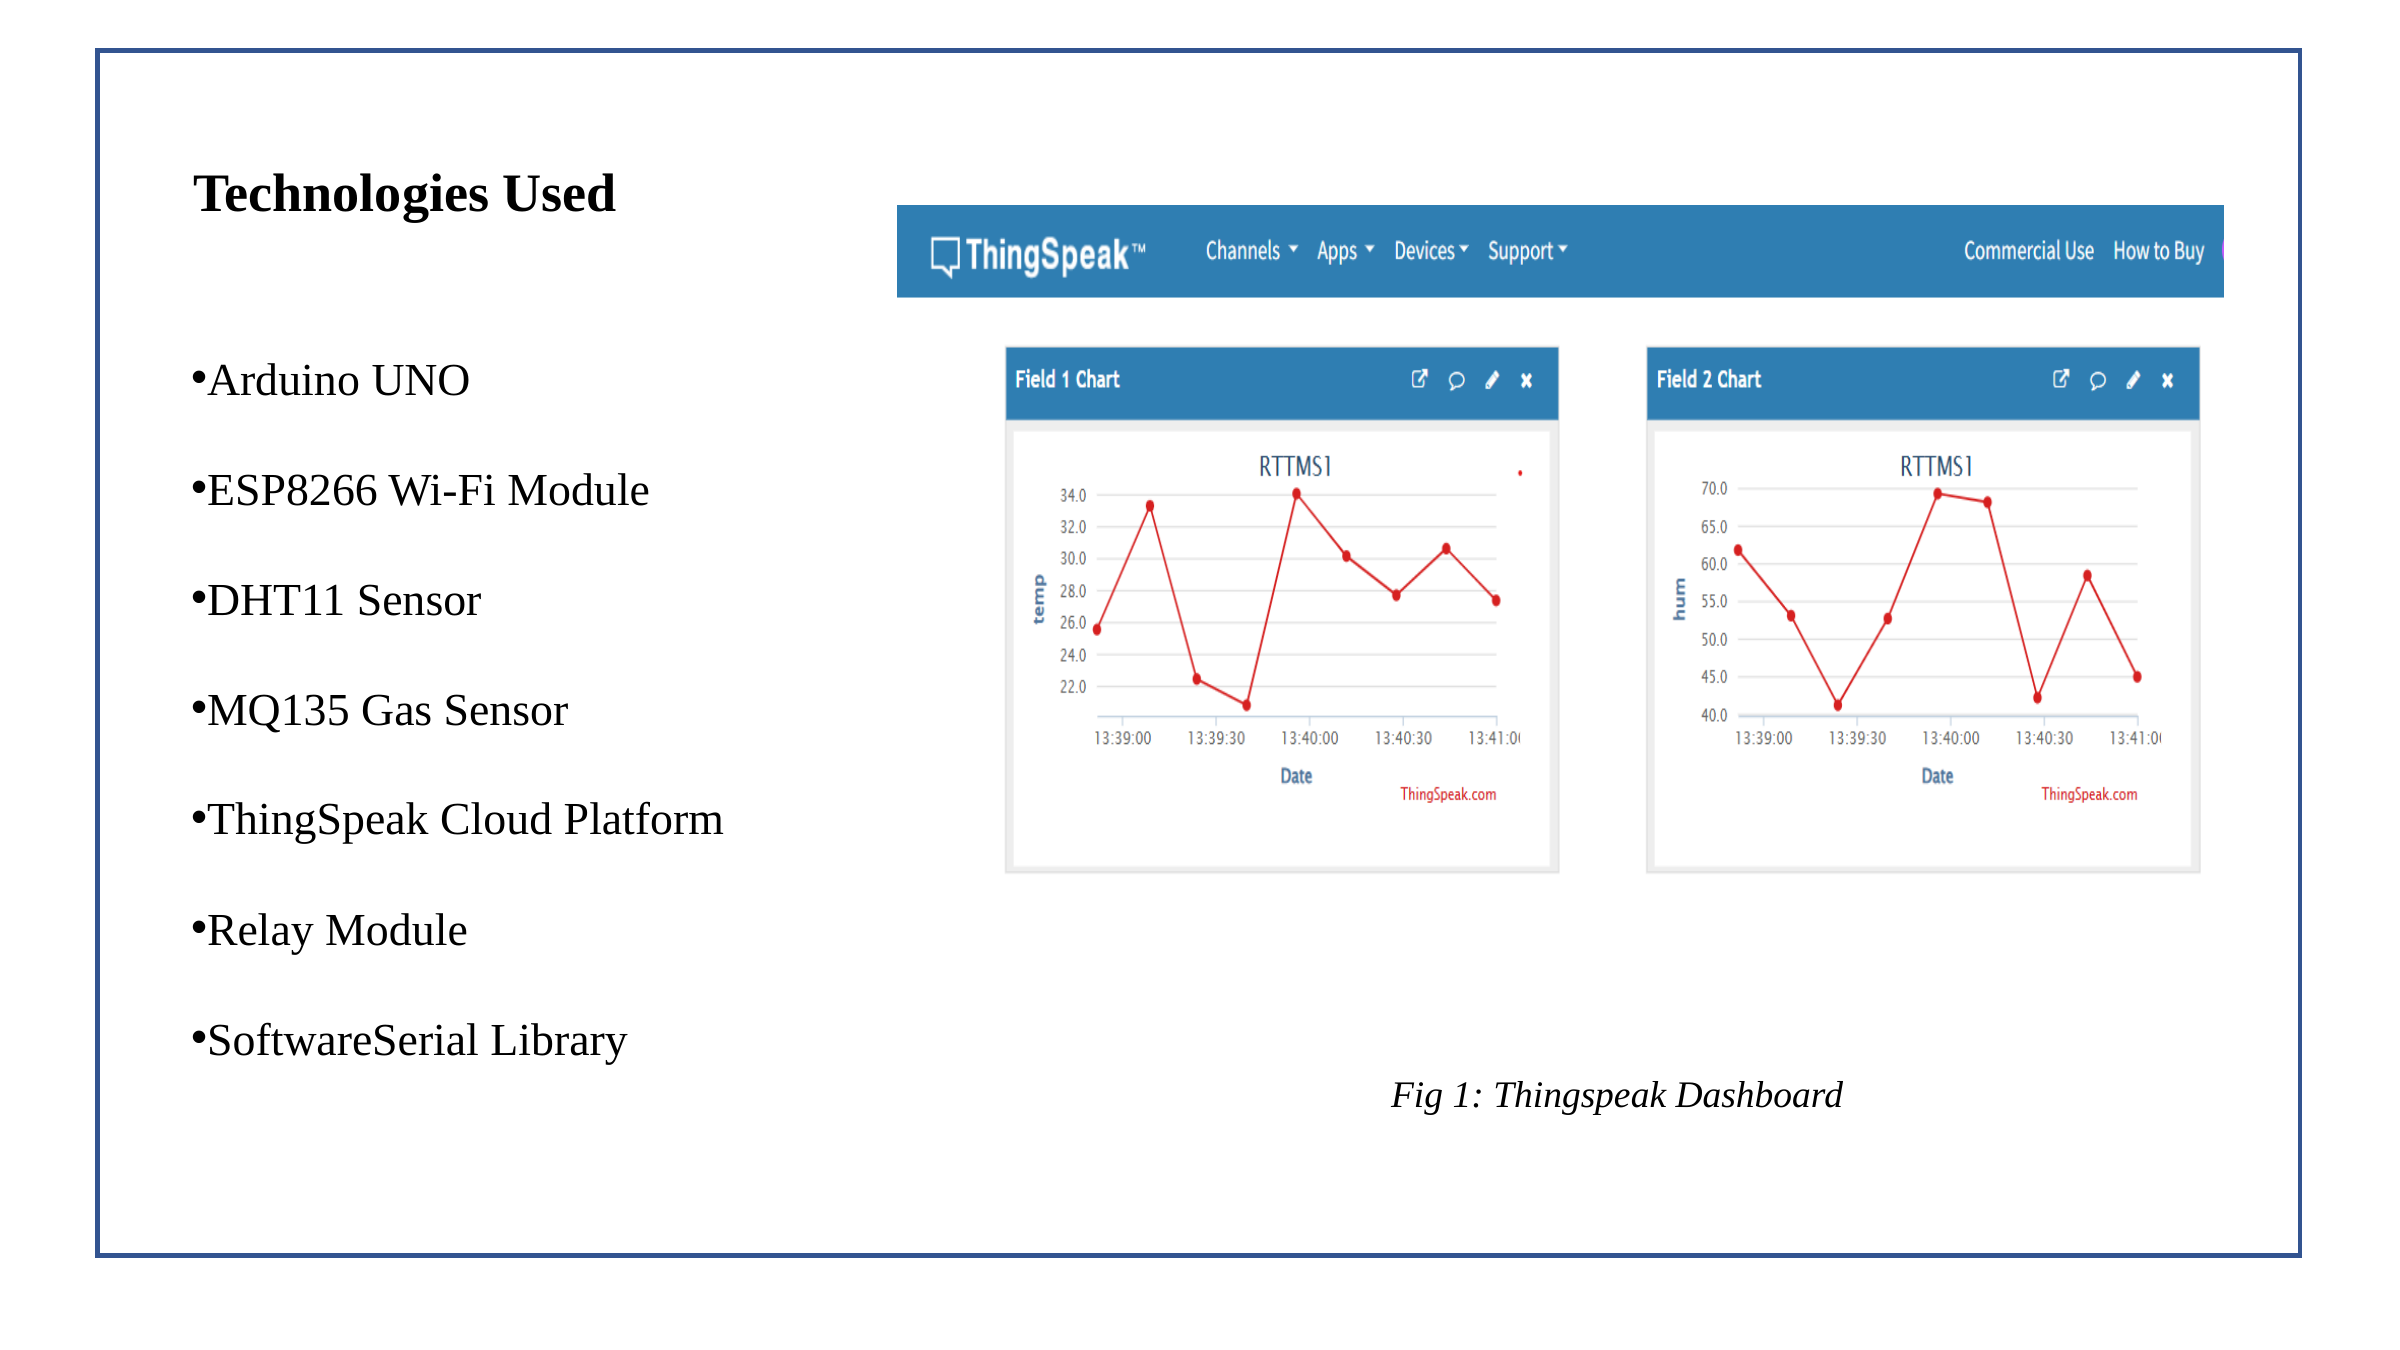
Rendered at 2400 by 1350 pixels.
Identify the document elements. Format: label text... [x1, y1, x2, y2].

text_box [96, 50, 2301, 1257]
picture [897, 205, 2224, 910]
text_box Arduino UNO ESP8266 Wi-Fi Module DHT11 Sensor MQ135 Gas Sensor ThingSpeak Cloud Platform Relay Module SoftwareSerial Library [176, 287, 1377, 1072]
text_box Fig 1: Thingspeak Dashboard [1376, 1062, 2006, 1123]
text_box Technologies Used [178, 149, 633, 230]
